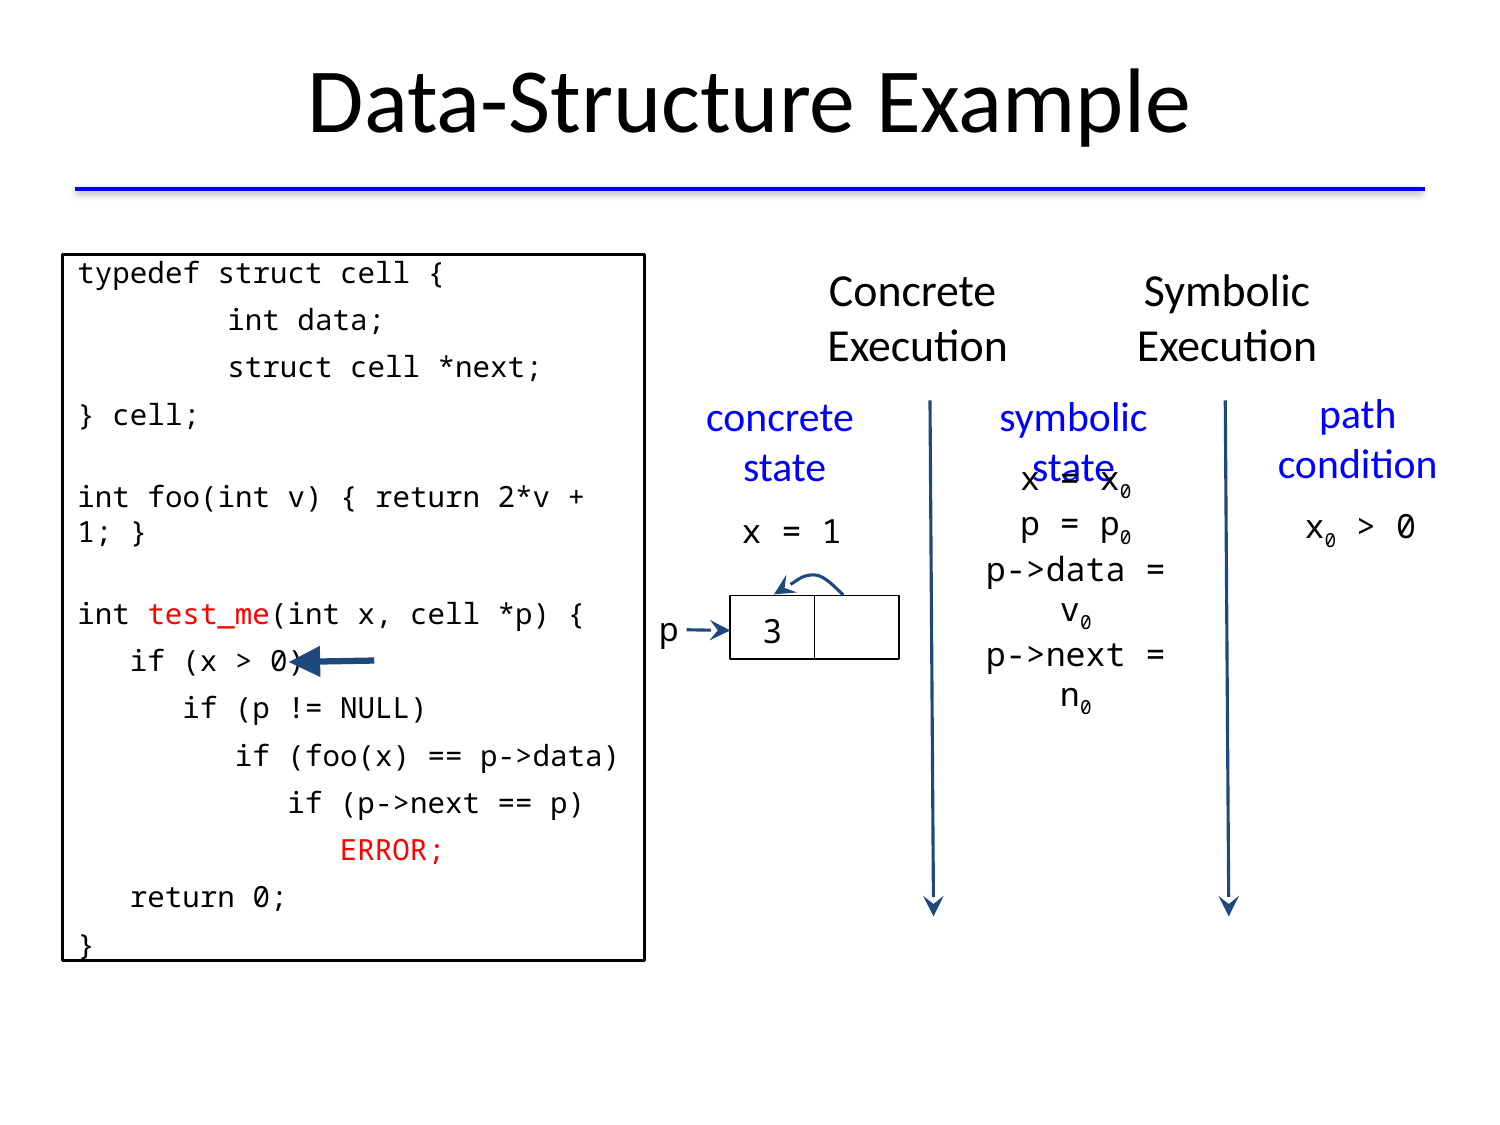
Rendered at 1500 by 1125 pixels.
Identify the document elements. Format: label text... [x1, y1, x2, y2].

text_box Concrete Execution [762, 264, 1074, 367]
text_box x0 > 0 [1257, 486, 1464, 571]
text_box 3 [730, 595, 815, 660]
text_box x = x0 p = p0 p->data = v0 p->next = n0 [946, 484, 1206, 692]
text_box [815, 595, 899, 660]
text_box Symbolic Execution [1078, 264, 1376, 367]
text_box path condition [1248, 386, 1467, 489]
text_box concrete state [645, 388, 926, 491]
text_box p [645, 593, 692, 642]
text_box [929, 400, 934, 917]
text_box [773, 574, 844, 596]
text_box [1225, 400, 1230, 917]
text_box typedef struct cell { int data; struct cell *next; } cell; int foo(int v) { return 2*v + 1; } int test_me(int x, cell *p) { if (x > 0) if (p != NULL) if (foo(x) == p->data) if (p->next == p) ERROR; return 0; } [62, 254, 645, 961]
text_box symbolic state [926, 388, 1230, 491]
text_box x = 1 [708, 495, 875, 565]
title Data-Structure Example [75, 1, 1425, 190]
